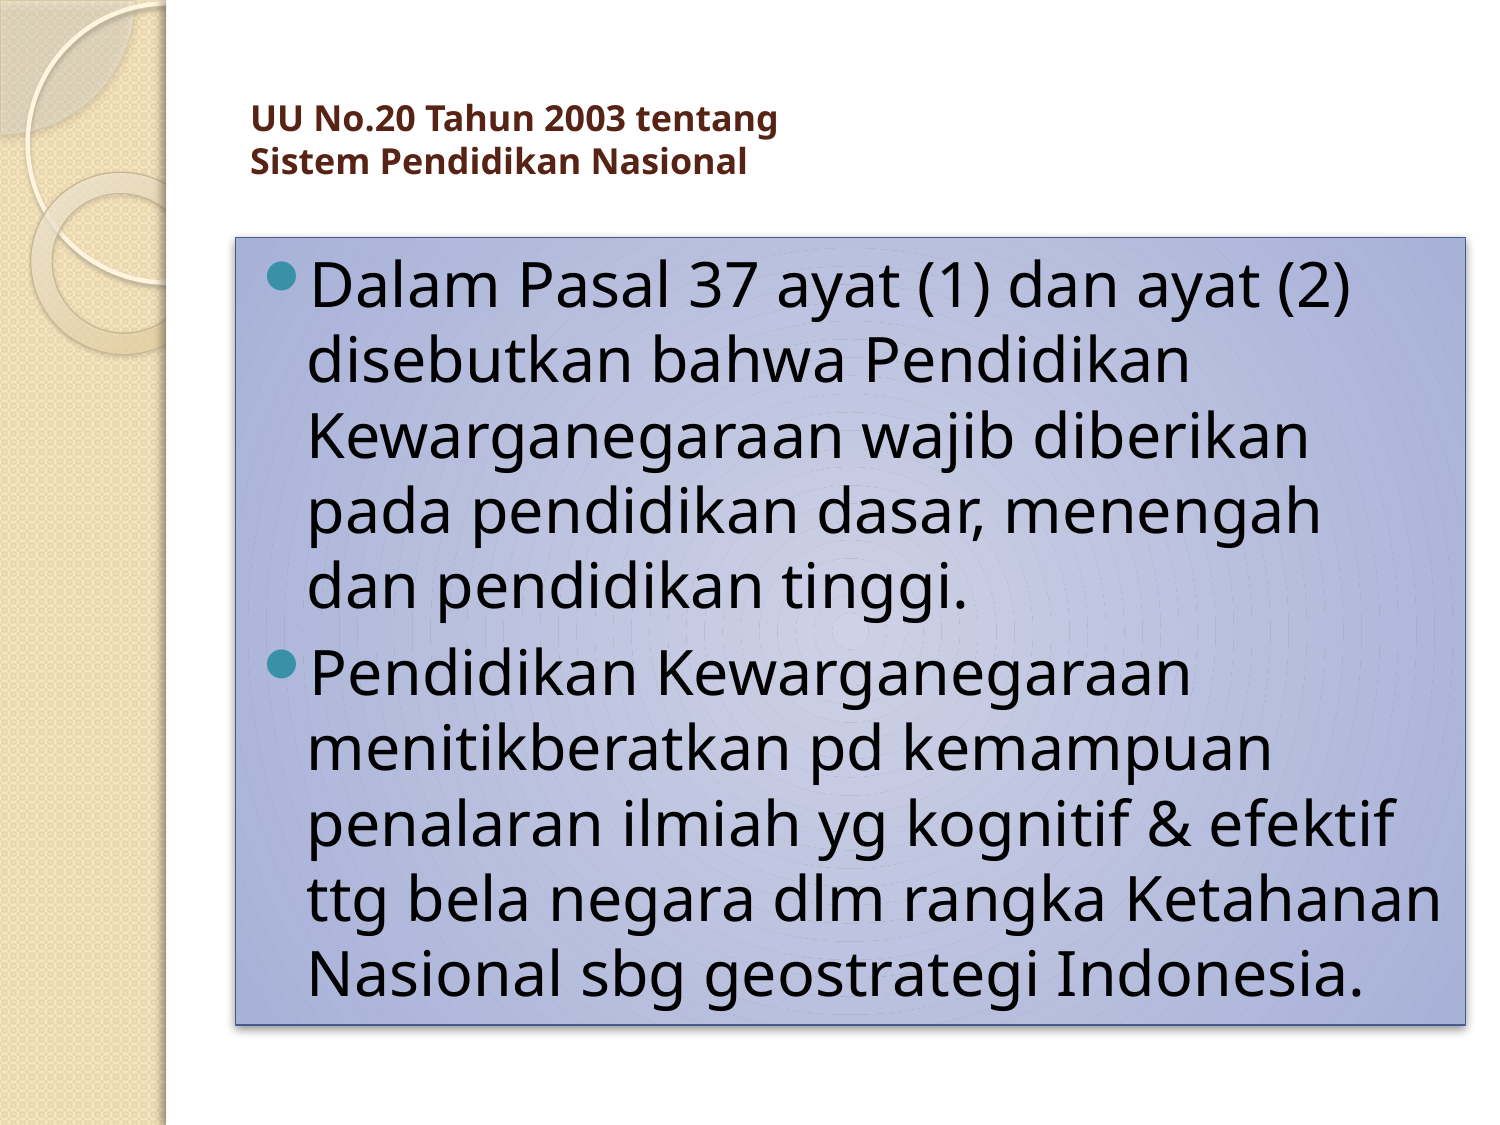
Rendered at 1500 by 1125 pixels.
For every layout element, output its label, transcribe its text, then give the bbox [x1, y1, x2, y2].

title UU No.20 Tahun 2003 tentang Sistem Pendidikan Nasional [235, 45, 1466, 233]
list Dalam Pasal 37 ayat (1) dan ayat (2) disebutkan bahwa Pendidikan Kewarganegaraan wajib diberikan pada pendidikan dasar, menengah dan pendidikan tinggi. Pendidikan Kewarganegaraan menitikberatkan pd kemampuan penalaran ilmiah yg kognitif & efektif ttg bela negara dlm rangka Ketahanan Nasional sbg geostrategi Indonesia. [235, 237, 1466, 1026]
